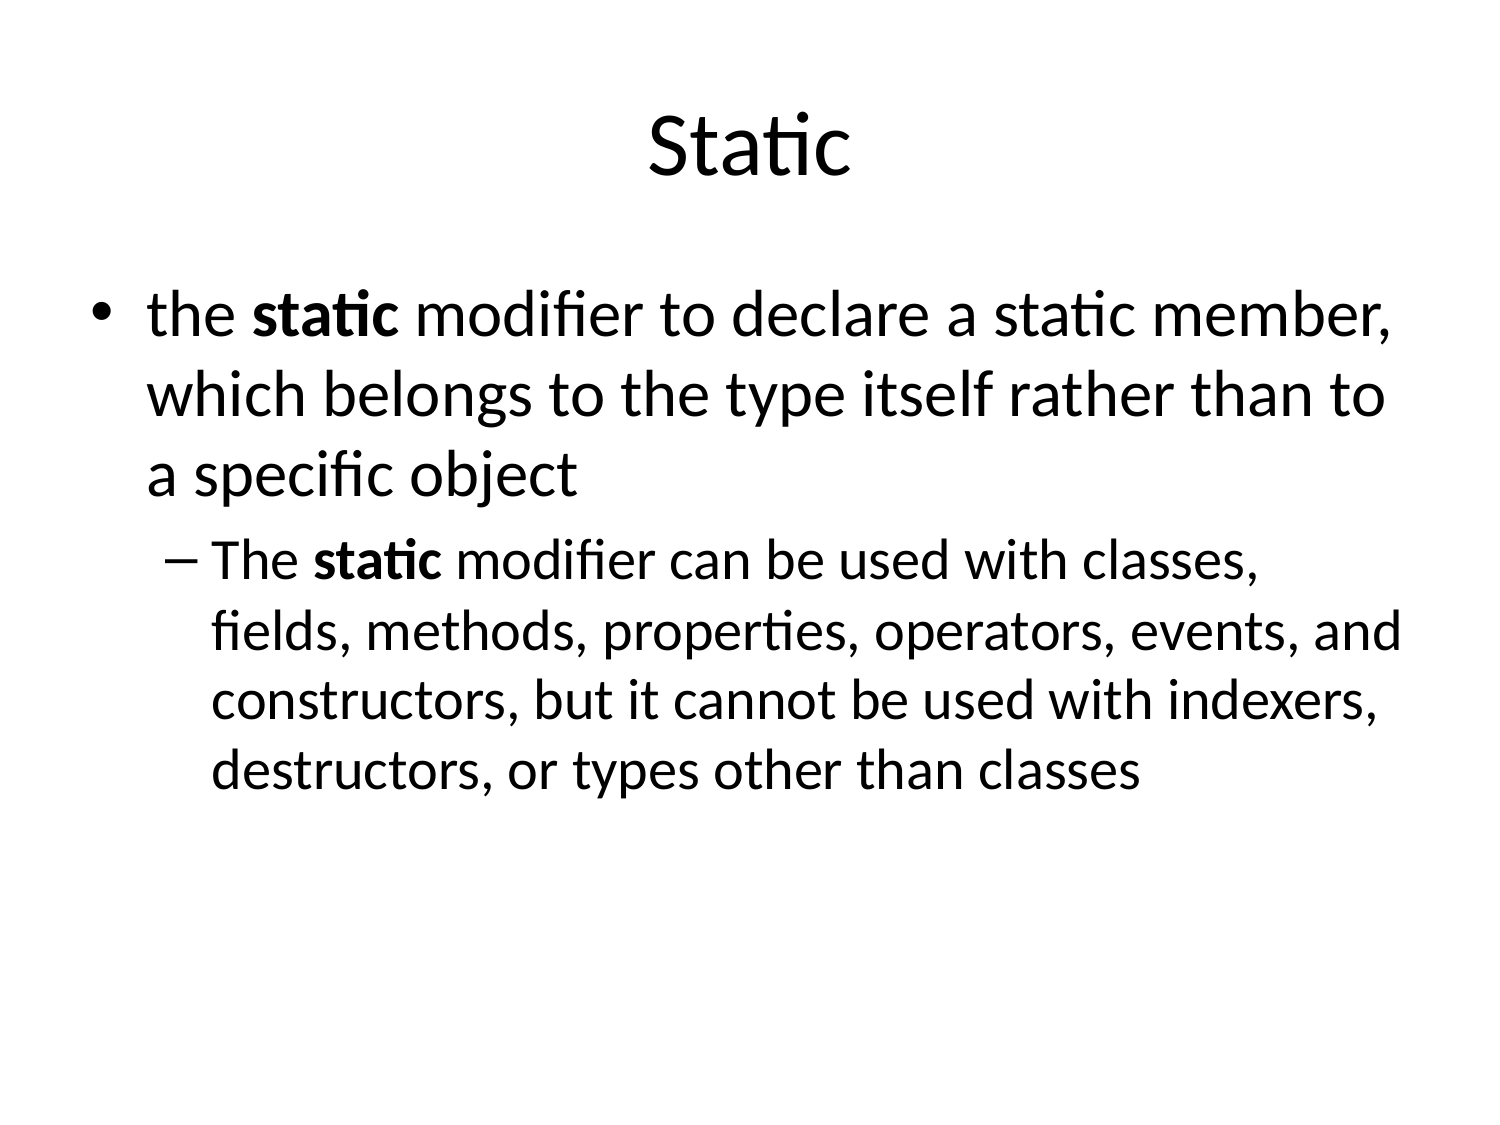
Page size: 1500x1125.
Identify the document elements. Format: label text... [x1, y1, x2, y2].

list the static modifier to declare a static member, which belongs to the type itself rather than to a specific object The static modifier can be used with classes, fields, methods, properties, operators, events, and constructors, but it cannot be used with indexers, destructors, or types other than classes [75, 262, 1425, 1005]
title Static [75, 45, 1425, 233]
